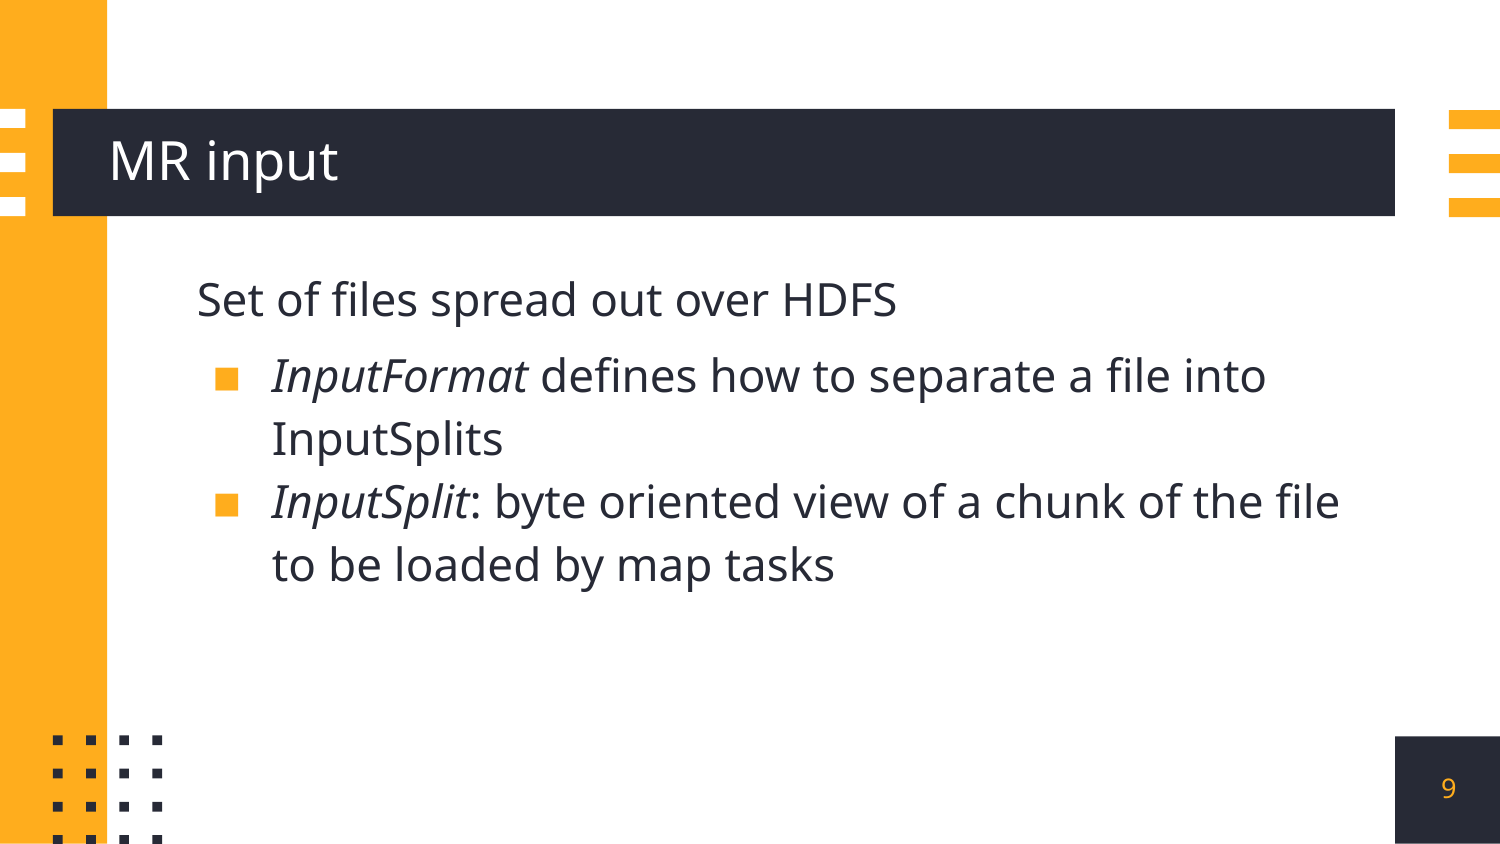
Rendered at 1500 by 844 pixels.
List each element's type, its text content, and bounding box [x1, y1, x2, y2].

list Set of files spread out over HDFS InputFormat defines how to separate a file into InputSplits InputSplit: byte oriented view of a chunk of the file to be loaded by map tasks [196, 262, 1352, 787]
title MR input [108, 108, 1396, 217]
slide_number ‹#› [1395, 736, 1500, 844]
